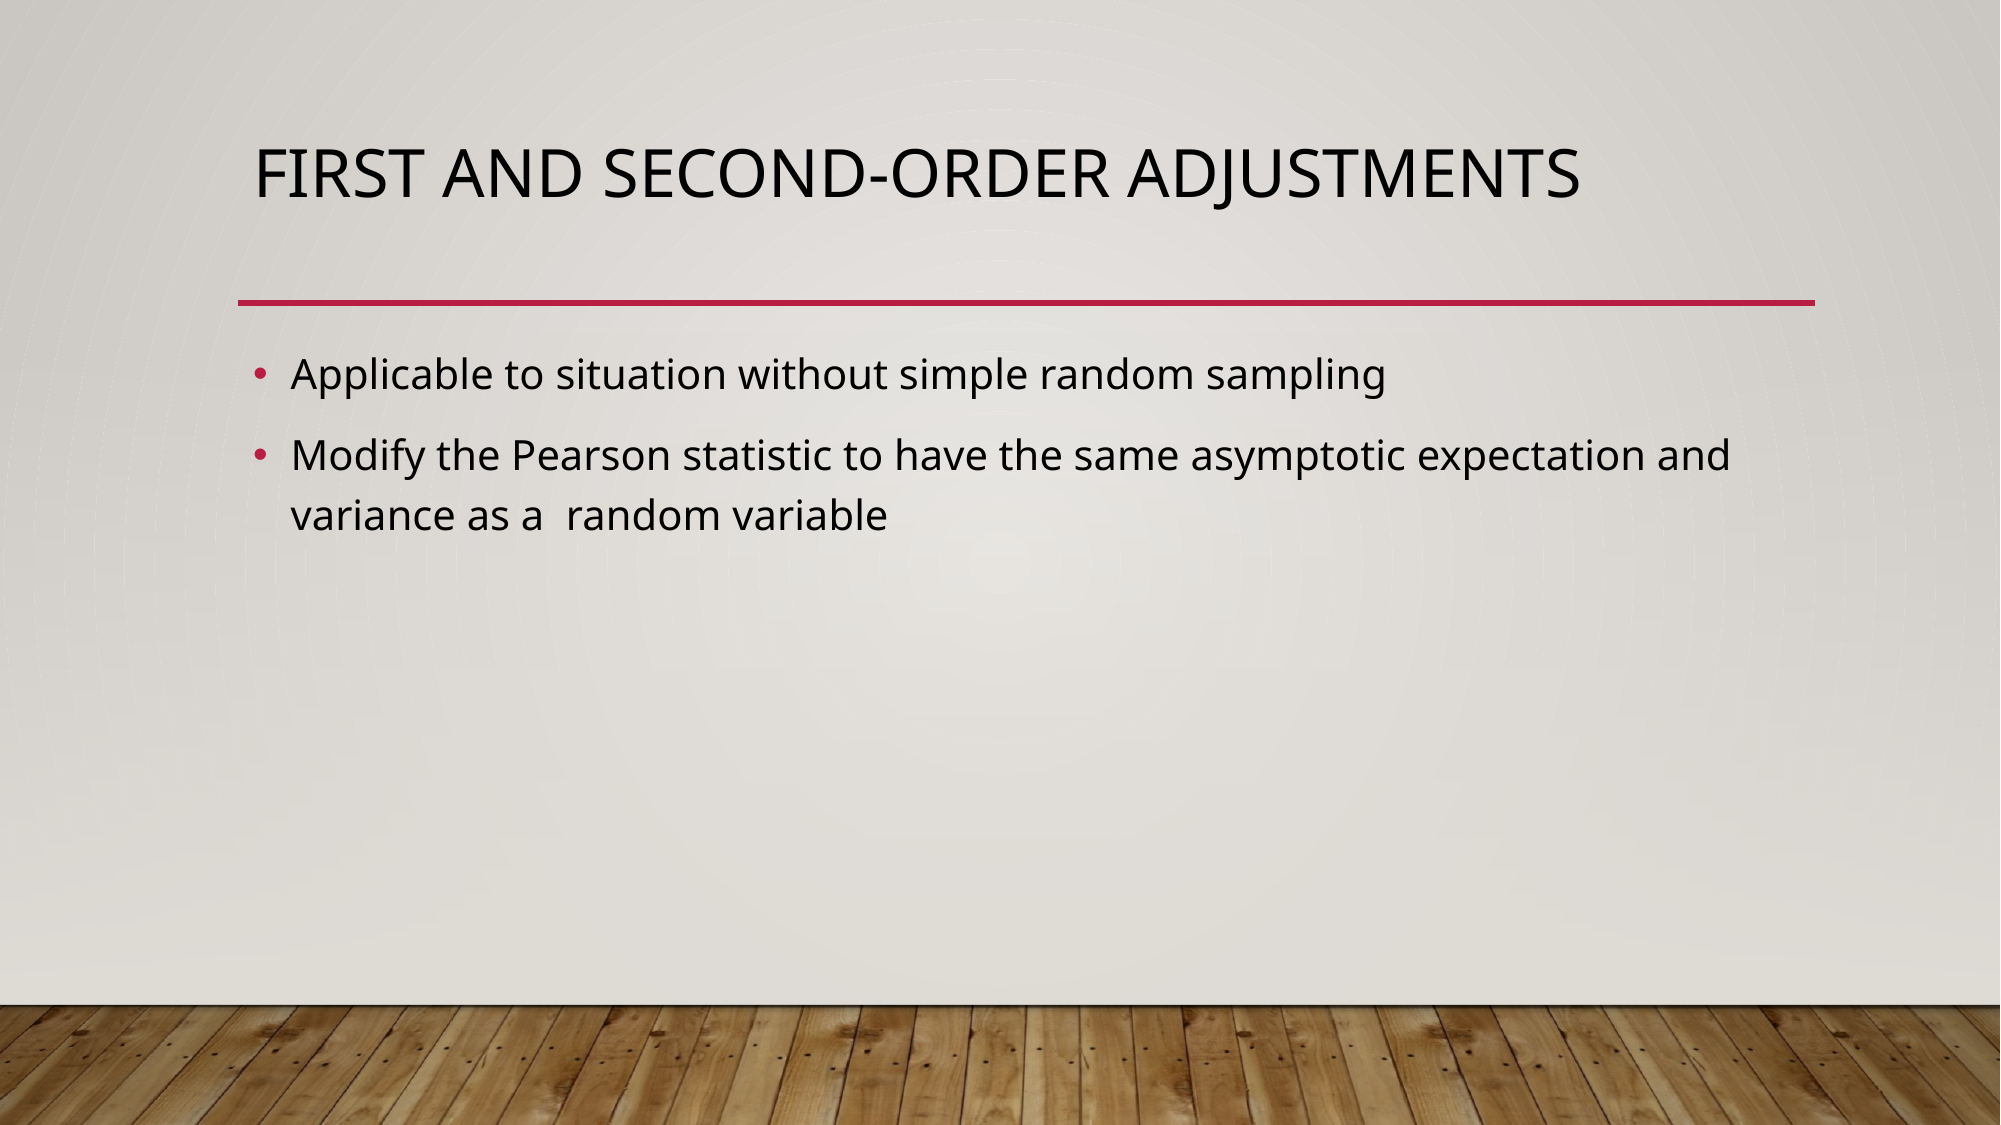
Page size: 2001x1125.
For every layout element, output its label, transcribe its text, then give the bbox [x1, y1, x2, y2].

picture [0, 1005, 2000, 1125]
title First and Second-Order ADjustments [238, 131, 1814, 305]
